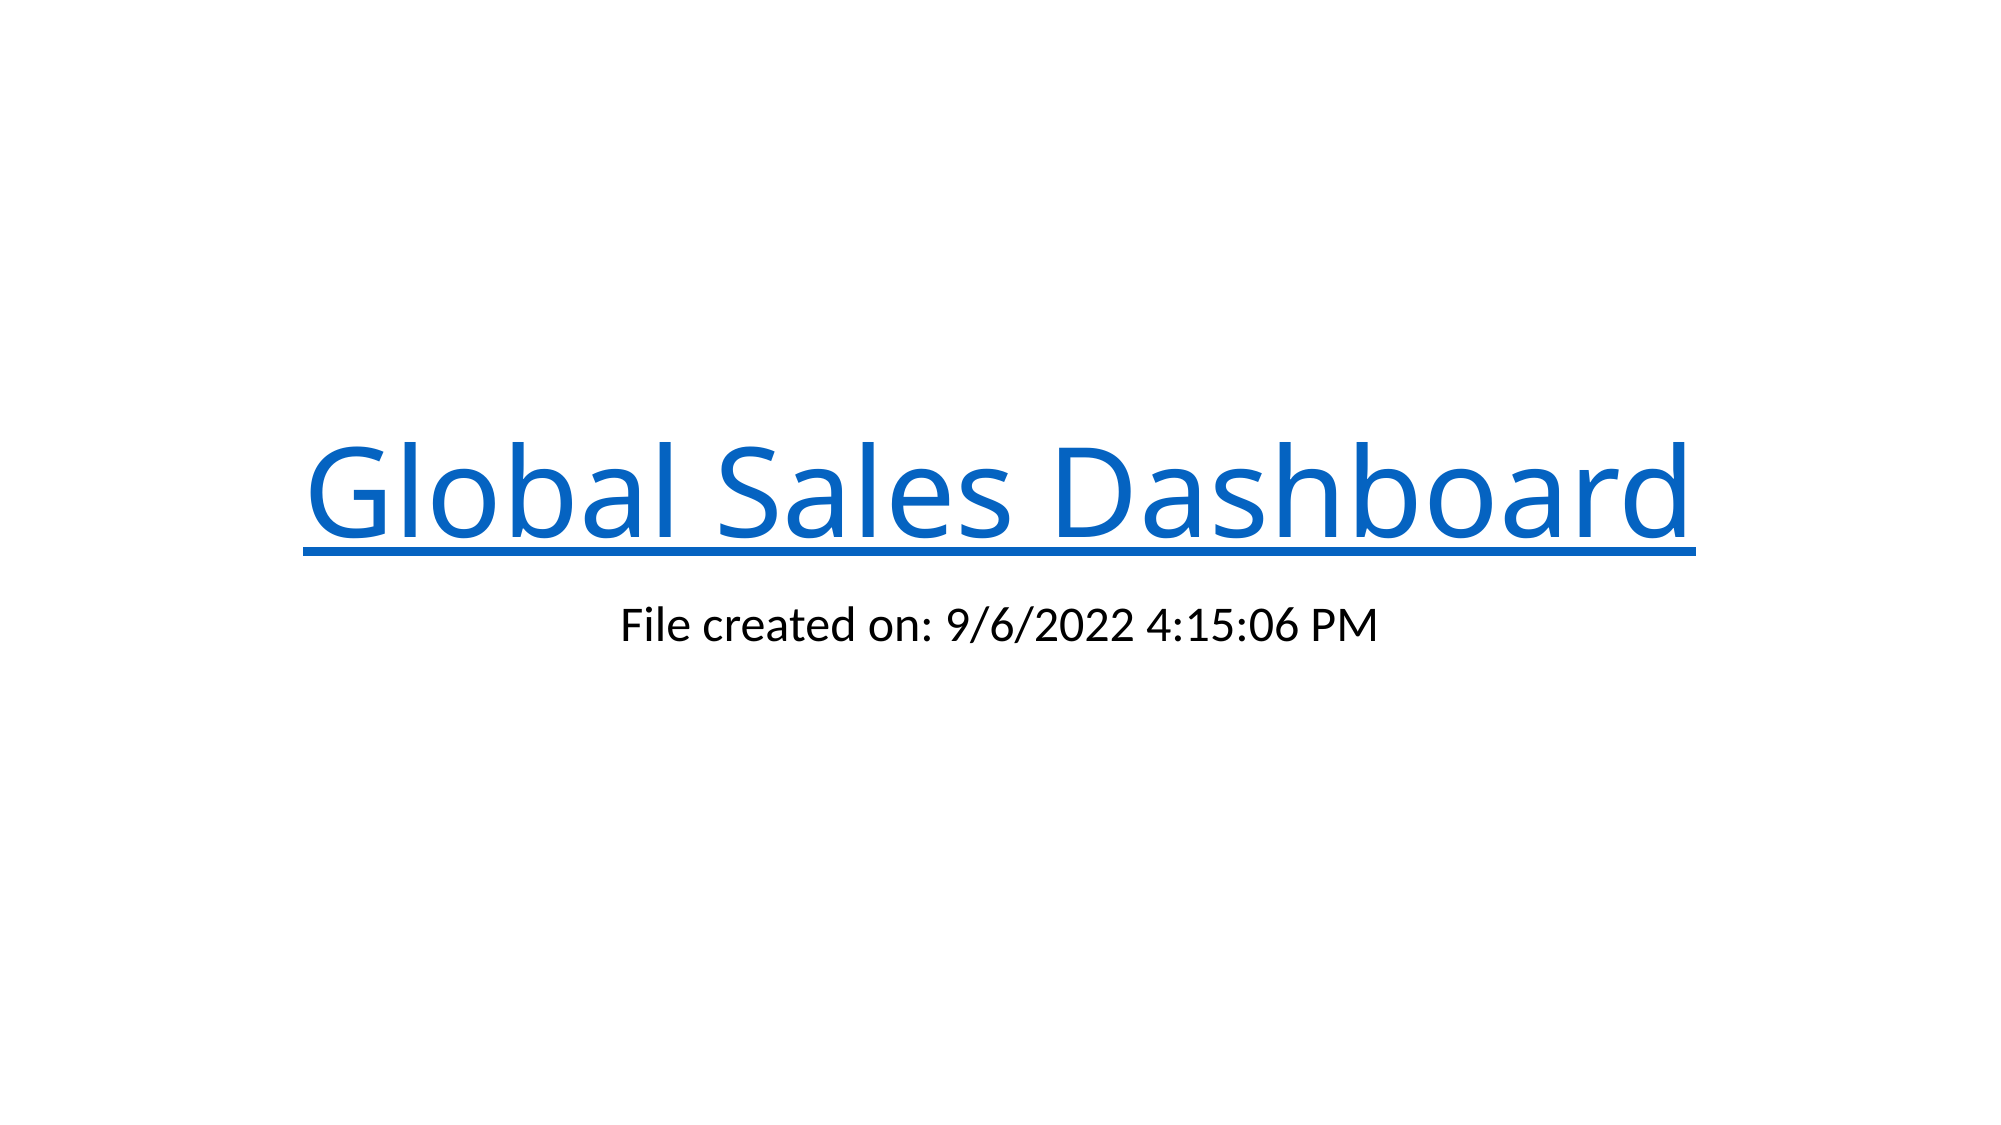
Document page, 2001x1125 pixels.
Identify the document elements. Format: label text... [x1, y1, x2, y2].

subtitle File created on: 9/6/2022 4:15:06 PM [249, 590, 1750, 863]
title Global Sales Dashboard [249, 184, 1750, 576]
